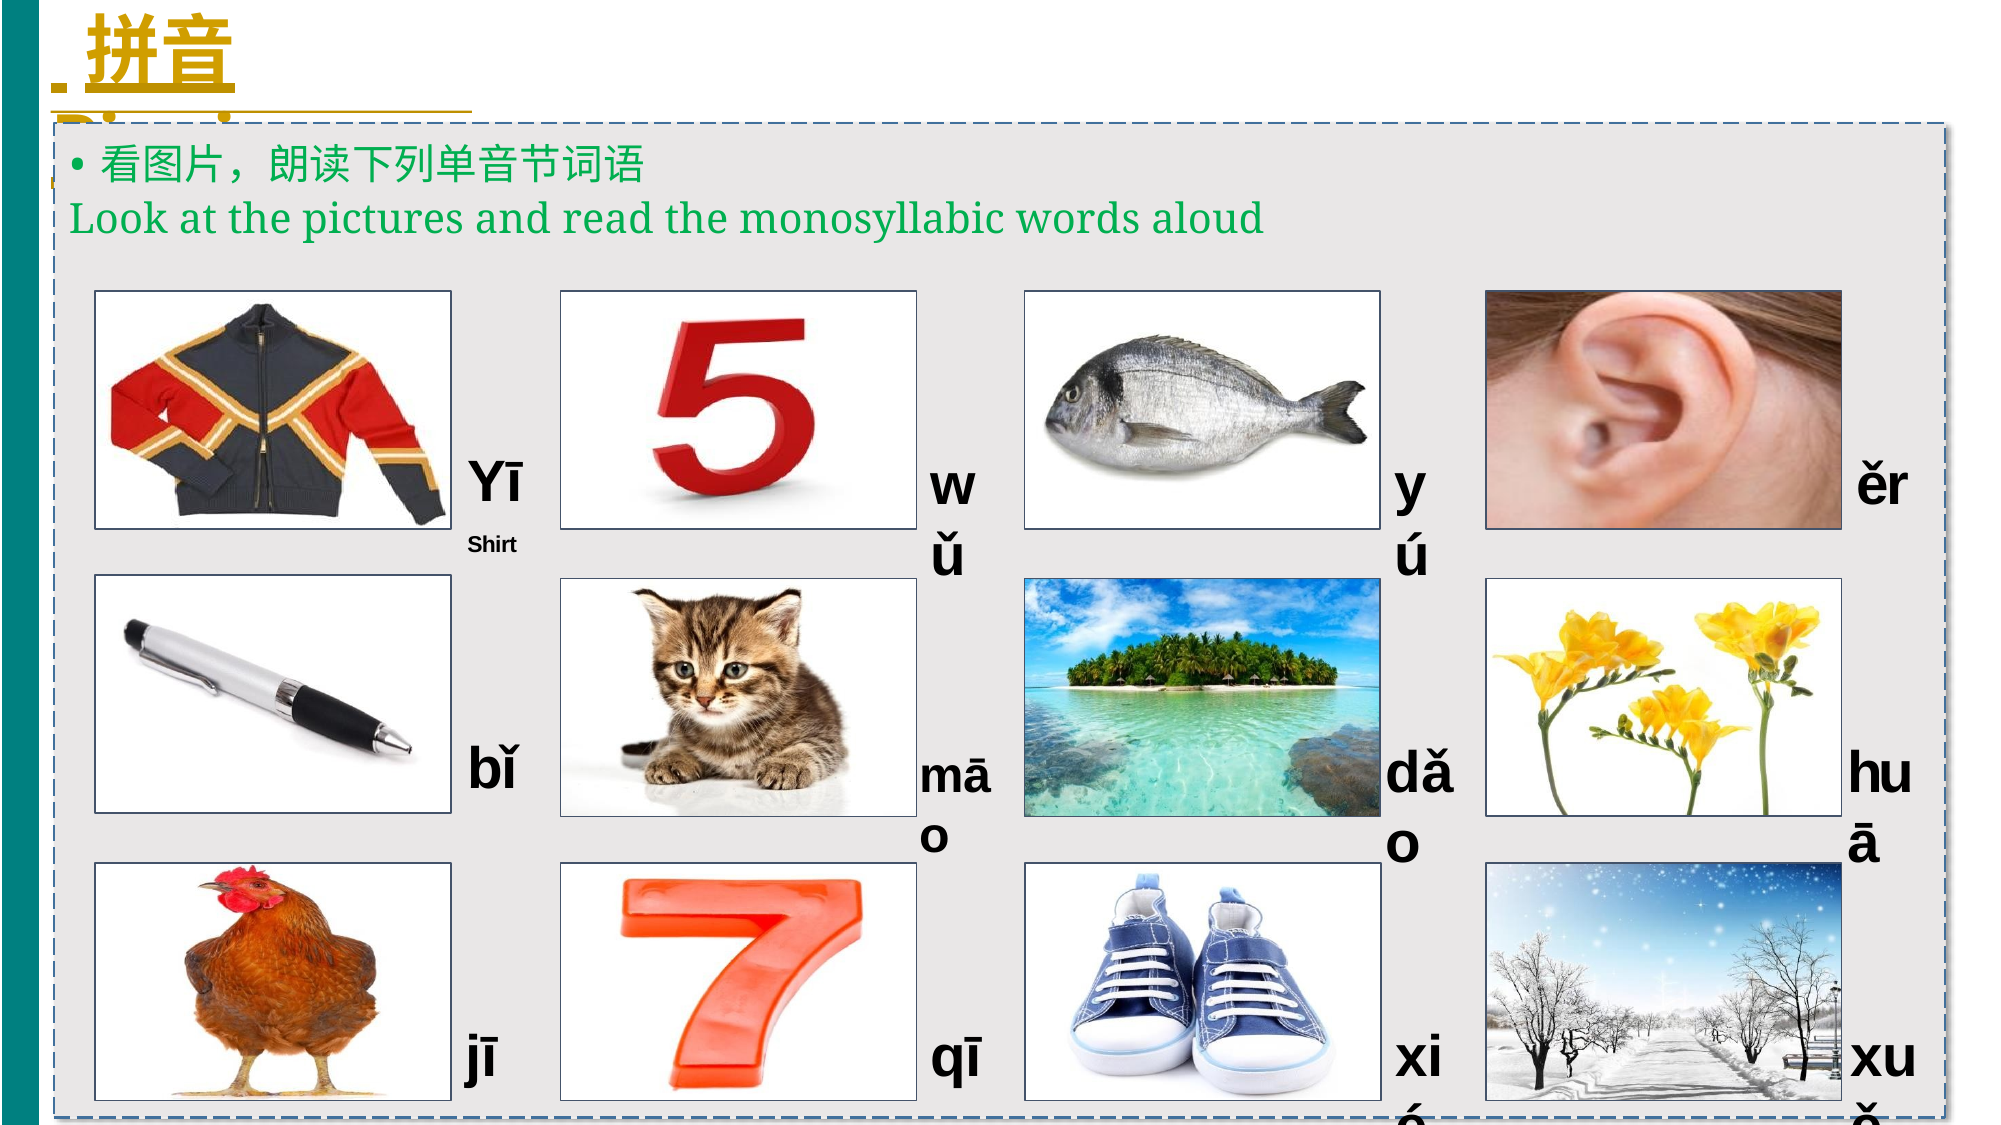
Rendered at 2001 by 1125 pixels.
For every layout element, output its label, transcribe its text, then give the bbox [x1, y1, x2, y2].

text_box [94, 289, 1843, 818]
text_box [1023, 577, 1382, 818]
title 拼音Pinyin [48, 0, 455, 121]
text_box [94, 861, 1843, 1102]
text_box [1484, 577, 1843, 818]
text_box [51, 120, 1957, 1125]
